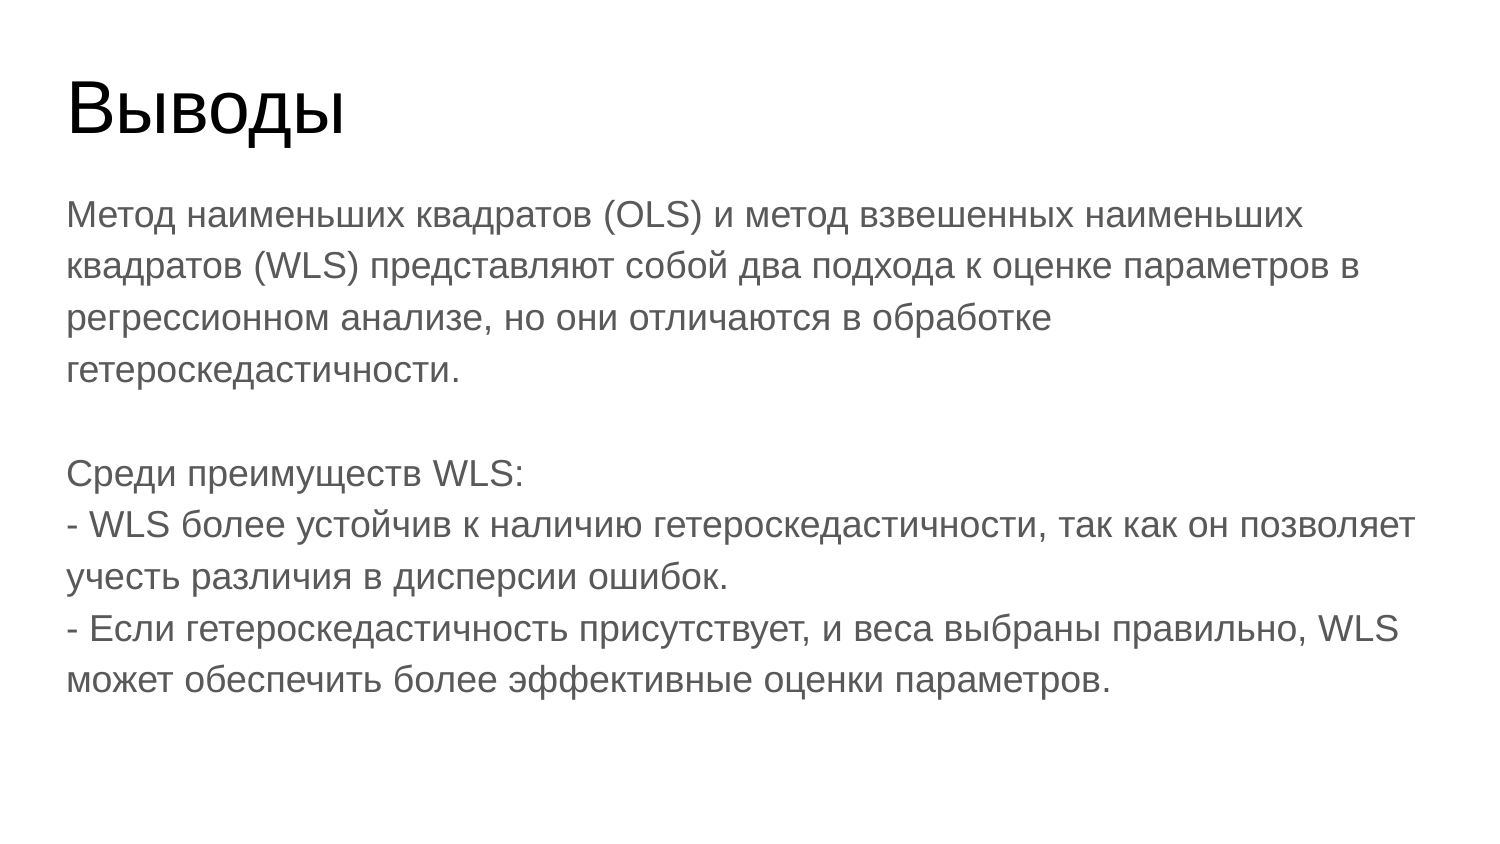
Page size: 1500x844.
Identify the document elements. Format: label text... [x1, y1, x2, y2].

list Метод наименьших квадратов (OLS) и метод взвешенных наименьших квадратов (WLS) представляют собой два подхода к оценке параметров в регрессионном анализе, но они отличаются в обработке гетероскедастичности. Среди преимуществ WLS: - WLS более устойчив к наличию гетероскедастичности, так как он позволяет учесть различия в дисперсии ошибок. - Если гетероскедастичность присутствует, и веса выбраны правильно, WLS может обеспечить более эффективные оценки параметров. [51, 168, 1449, 750]
title Выводы [51, 43, 1449, 138]
